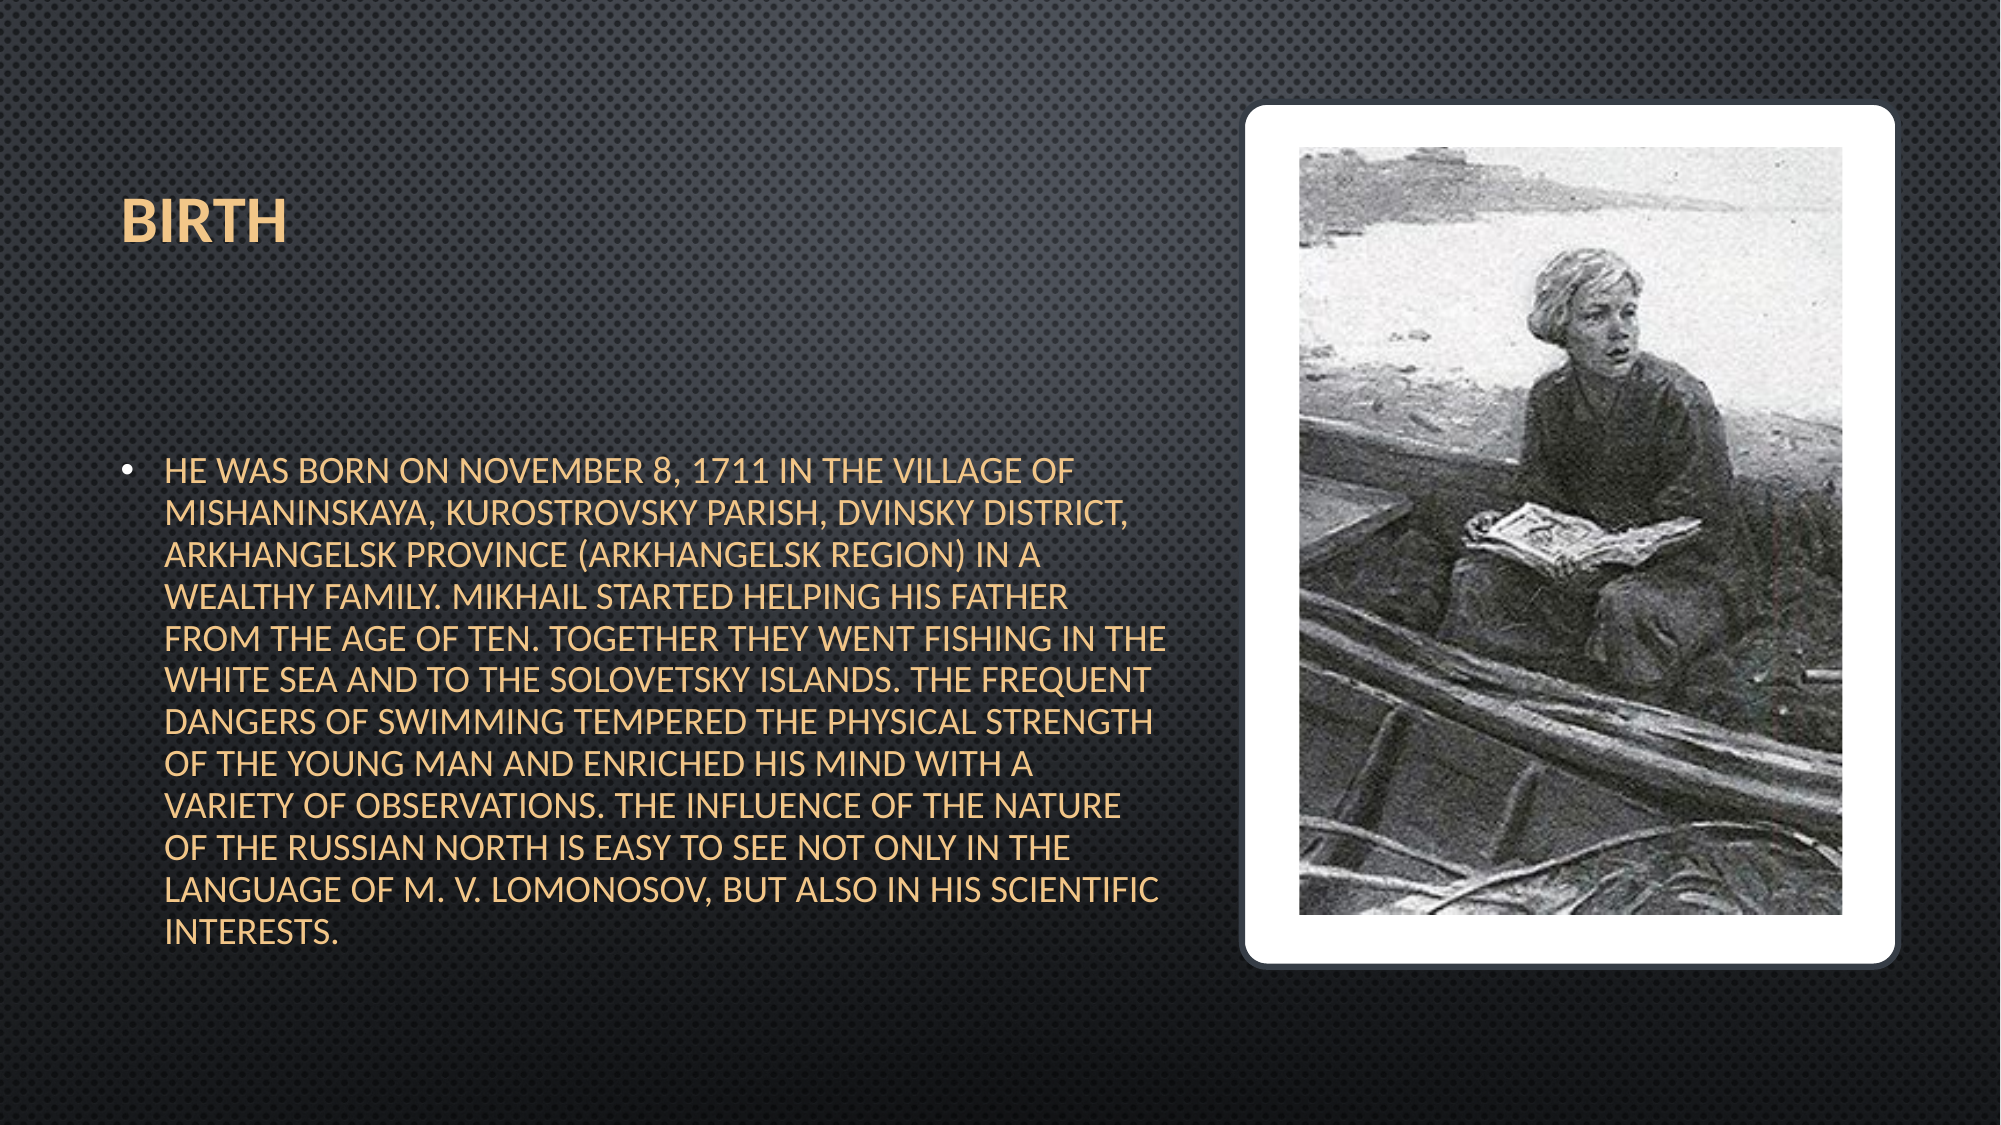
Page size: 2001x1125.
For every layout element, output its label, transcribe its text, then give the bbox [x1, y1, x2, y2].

list He was born on November 8, 1711 in the village of Mishaninskaya, Kurostrovsky parish, Dvinsky district, Arkhangelsk province (Arkhangelsk region) in a wealthy family. Mikhail started helping his father from the age of ten. Together they went fishing in the White Sea and to the Solovetsky Islands. The frequent dangers of swimming tempered the physical strength of the young man and enriched his mind with a variety of observations. The influence of the nature of the Russian north is easy to see not only in the language of M. V. Lomonosov, but also in his scientific interests. [105, 437, 1184, 966]
title Birth [105, 99, 1184, 413]
picture [1299, 147, 1843, 915]
text_box [1240, 100, 1900, 969]
